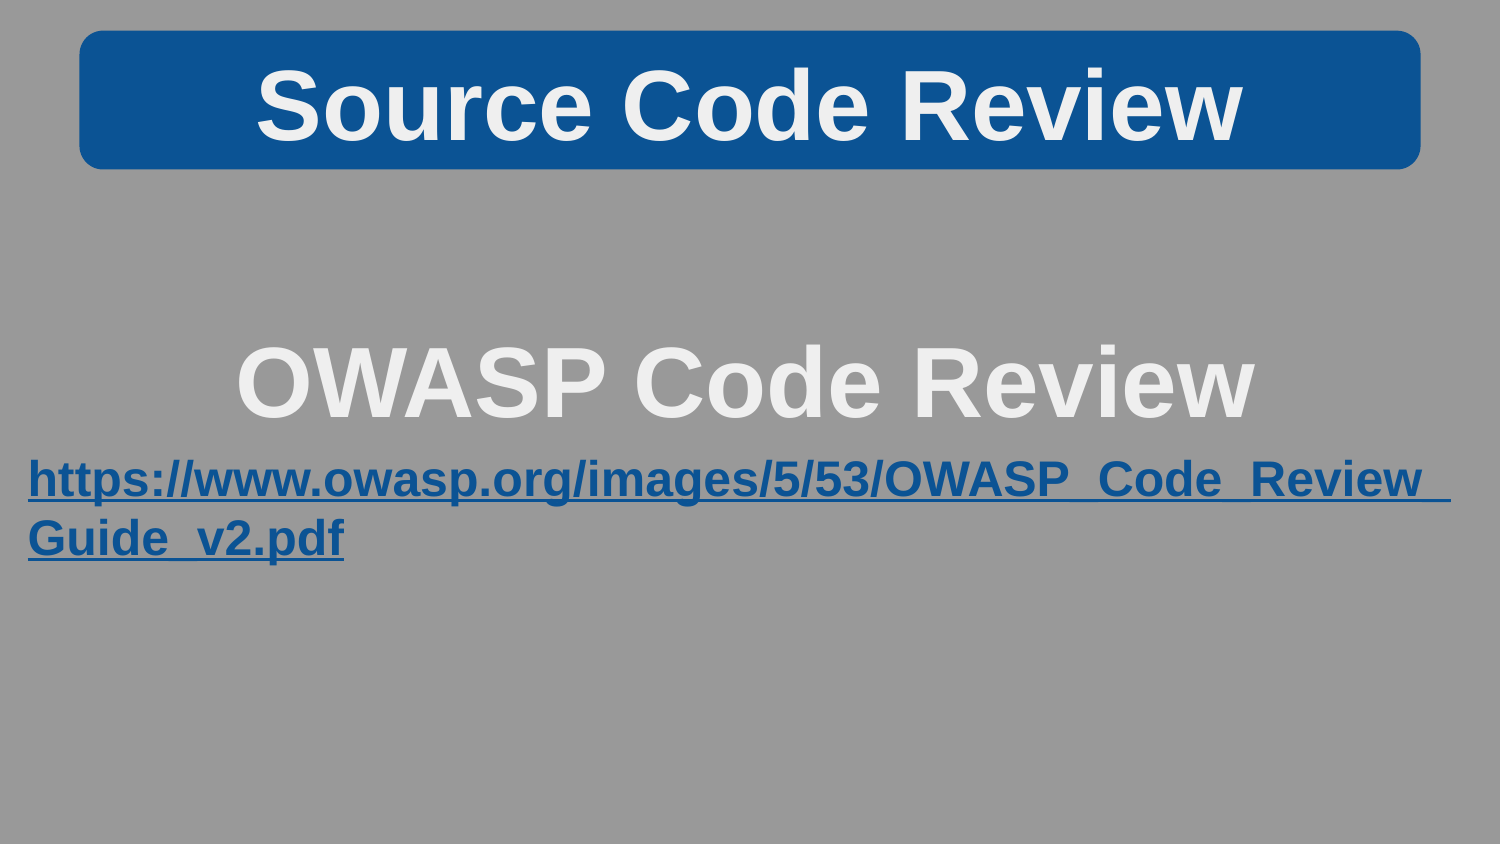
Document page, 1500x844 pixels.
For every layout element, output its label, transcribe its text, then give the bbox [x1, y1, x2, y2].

text_box Source Code Review [80, 31, 1420, 146]
text_box OWASP Code Review https://www.owasp.org/images/5/53/OWASP_Code_Review_Guide_v2.pdf [12, 146, 1479, 751]
